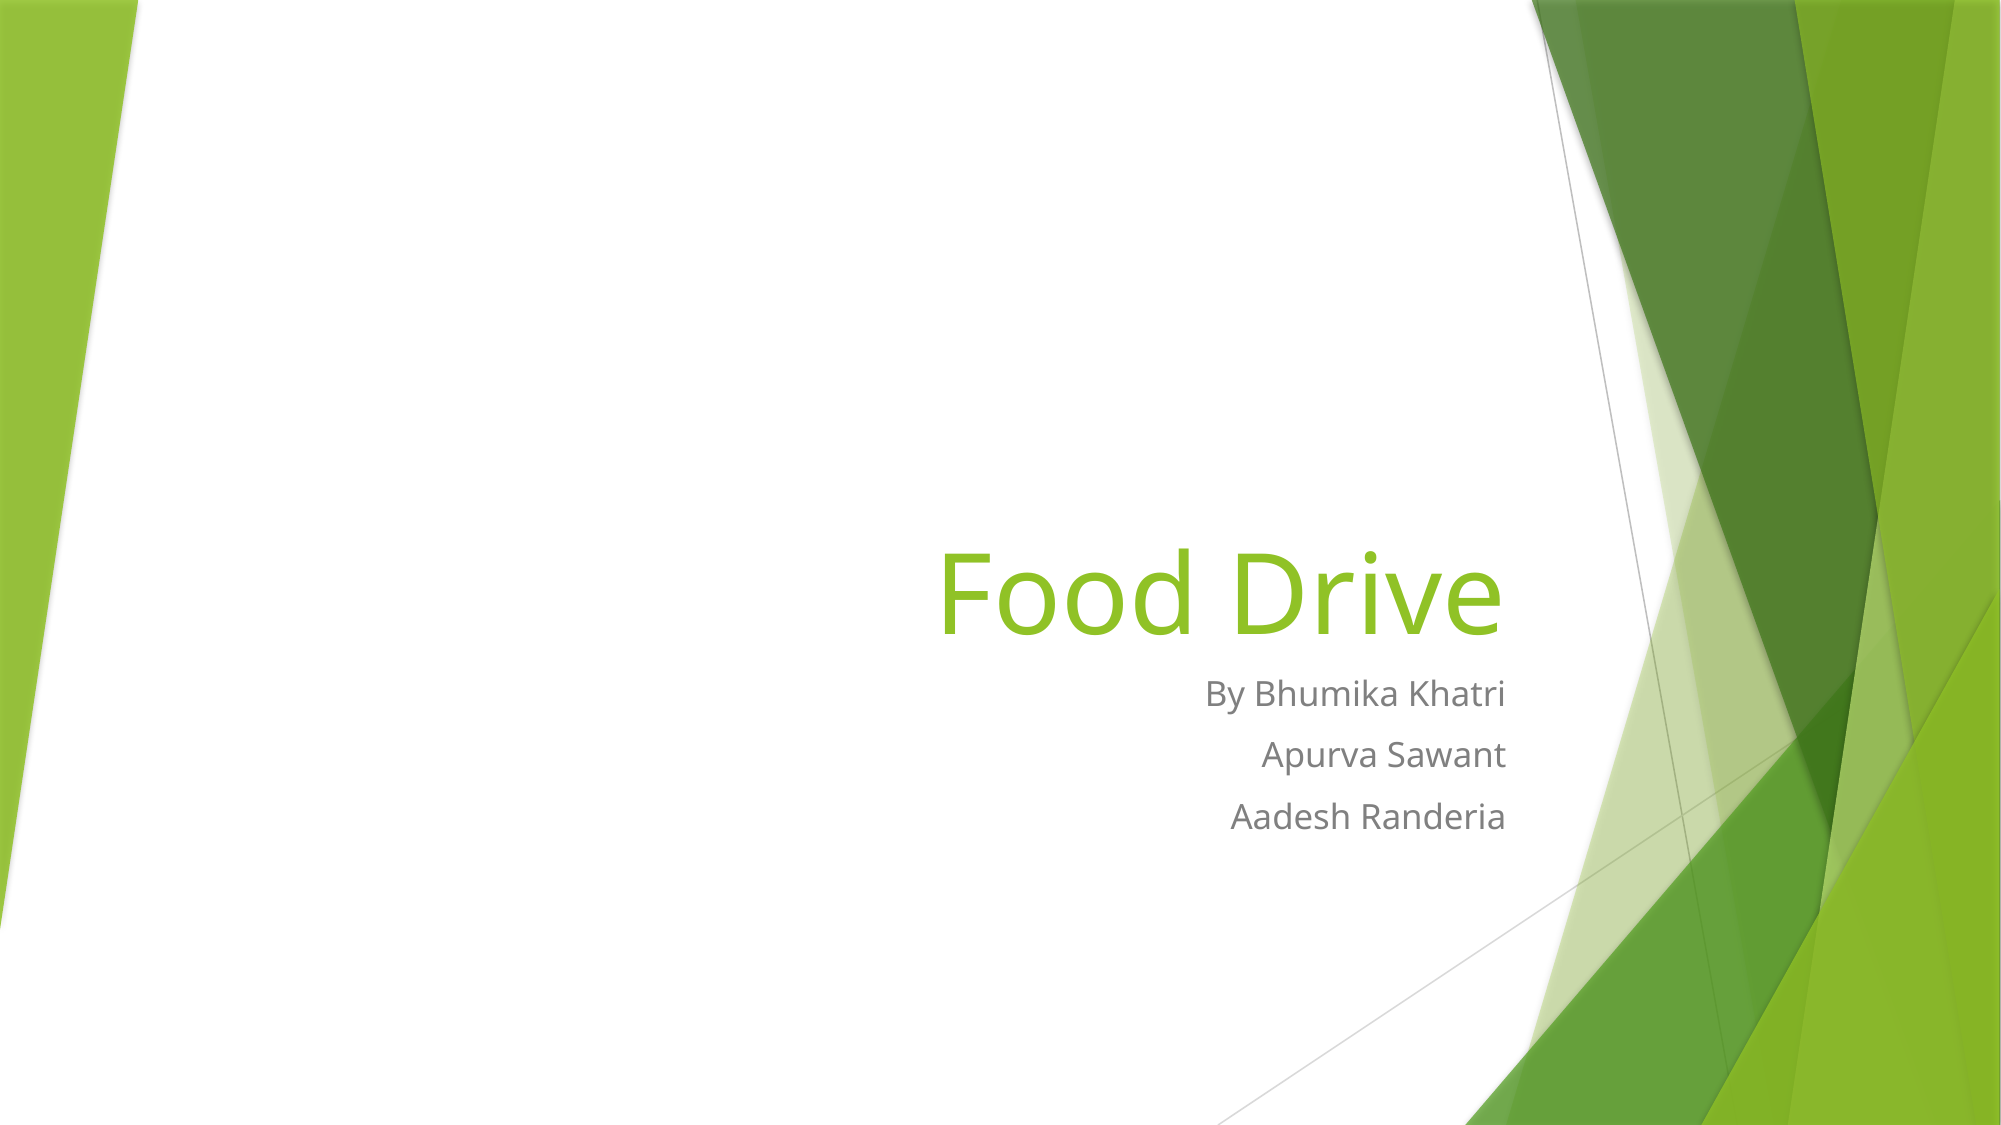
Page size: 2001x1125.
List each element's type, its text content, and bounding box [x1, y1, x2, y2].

title Food Drive [247, 394, 1522, 664]
subtitle By Bhumika Khatri Apurva Sawant Aadesh Randeria [247, 664, 1522, 845]
